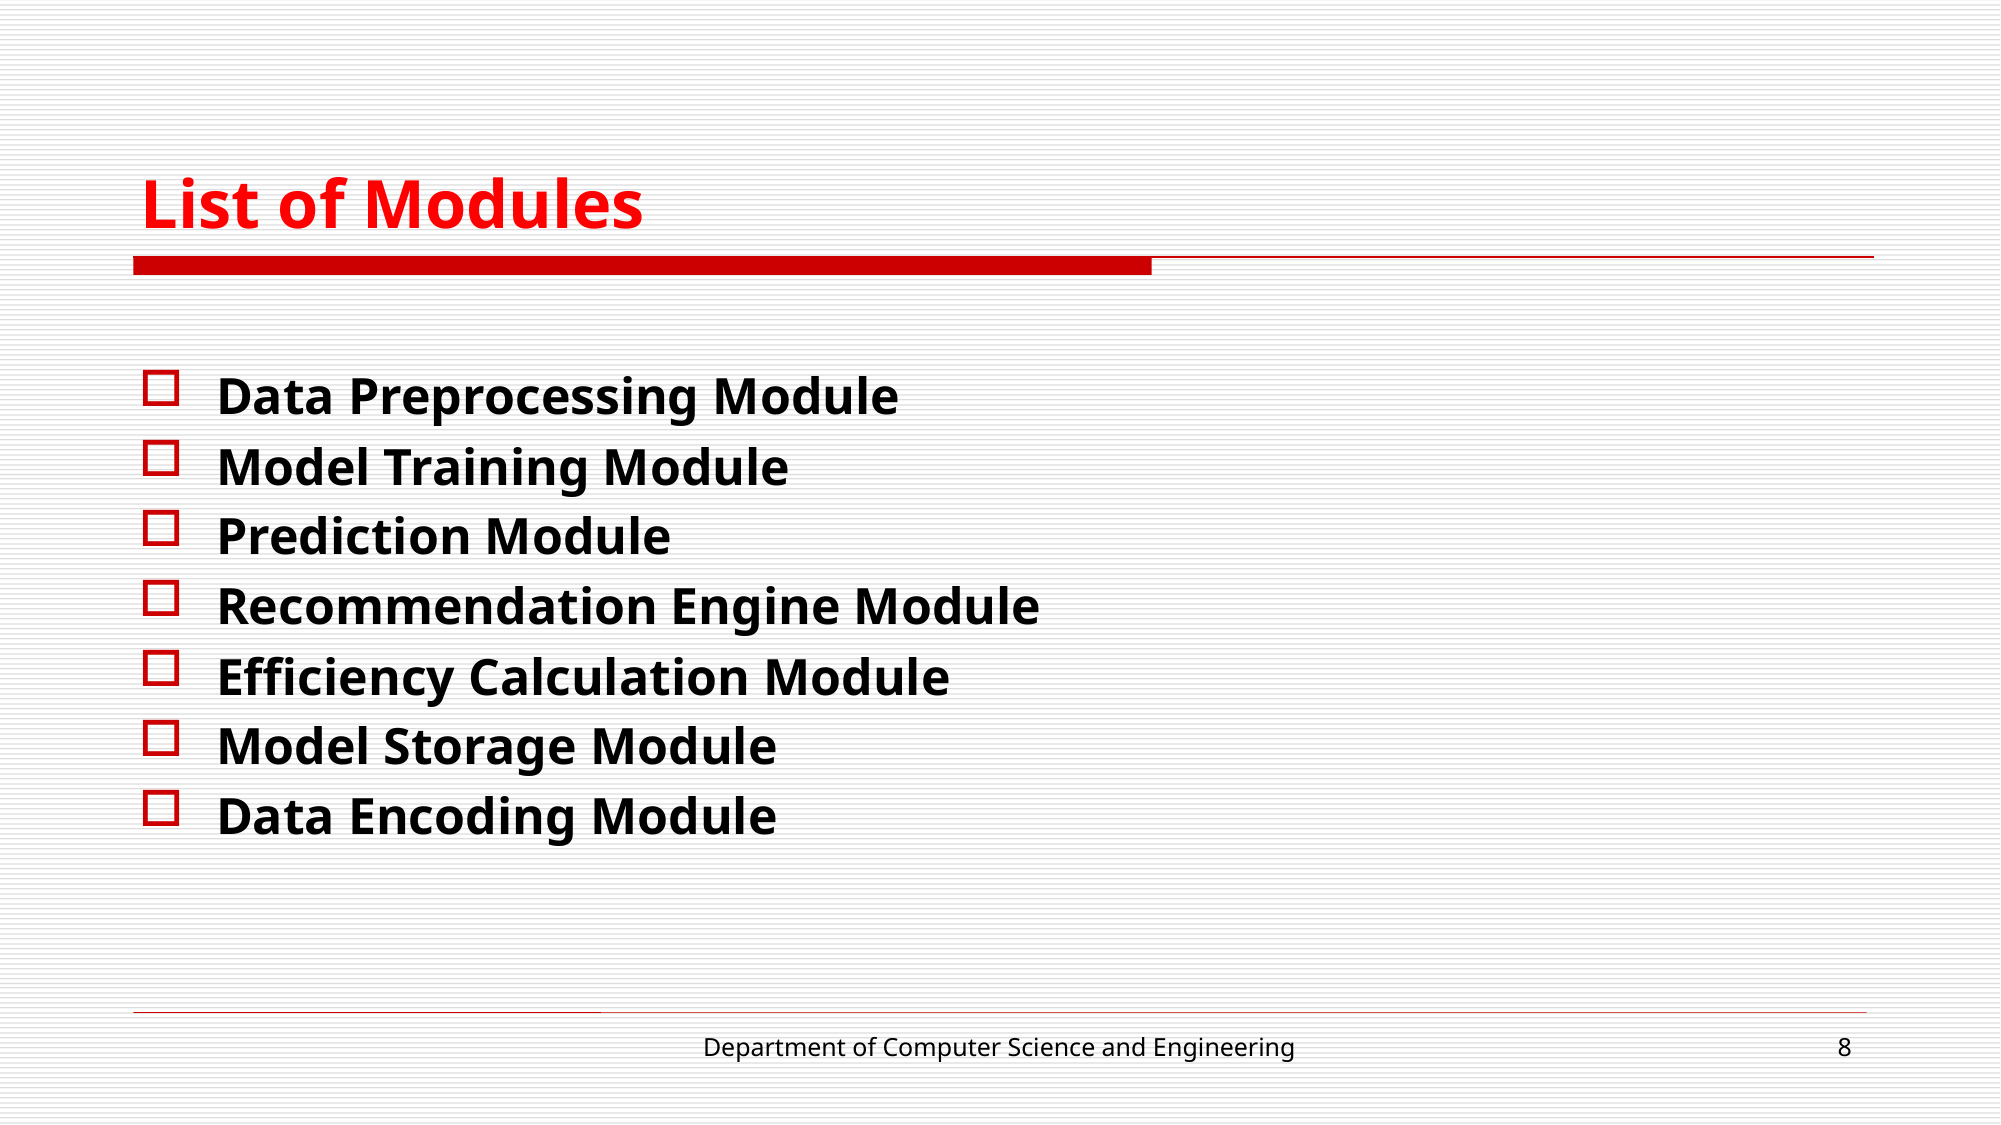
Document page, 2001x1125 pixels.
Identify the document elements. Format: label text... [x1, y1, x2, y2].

footer Department of Computer Science and Engineering [683, 1024, 1317, 1103]
title List of Modules [125, 50, 1876, 250]
list Data Preprocessing Module Model Training Module Prediction Module Recommendation Engine Module Efficiency Calculation Module Model Storage Module Data Encoding Module [123, 287, 1874, 988]
picture [0, 0, 2001, 1125]
slide_number 8 [1433, 1024, 1867, 1103]
